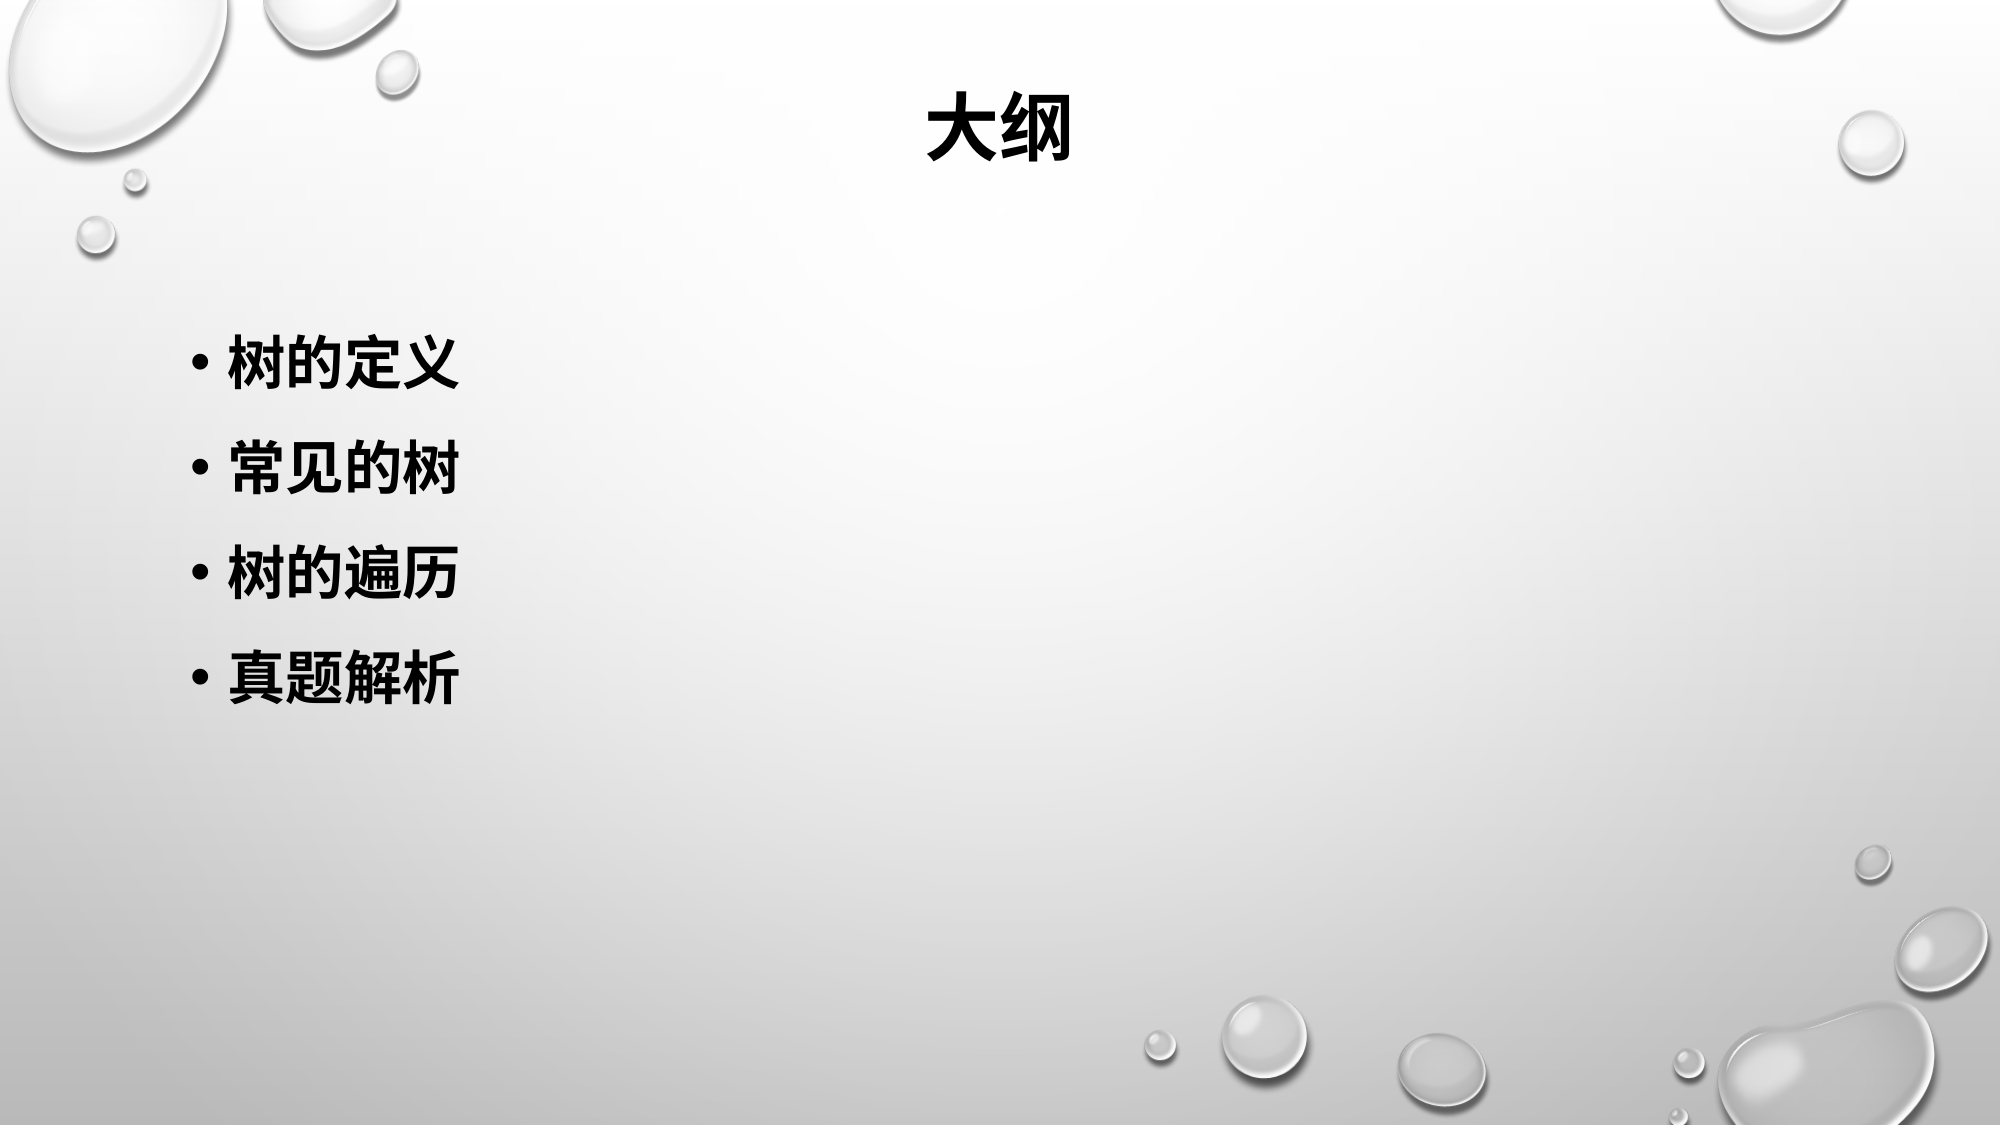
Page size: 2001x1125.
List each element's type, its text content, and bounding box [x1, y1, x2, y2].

picture [0, 0, 2000, 1125]
list 树的定义 常见的树 树的遍历 真题解析 [175, 305, 1876, 942]
title 大纲 [149, 0, 1851, 262]
